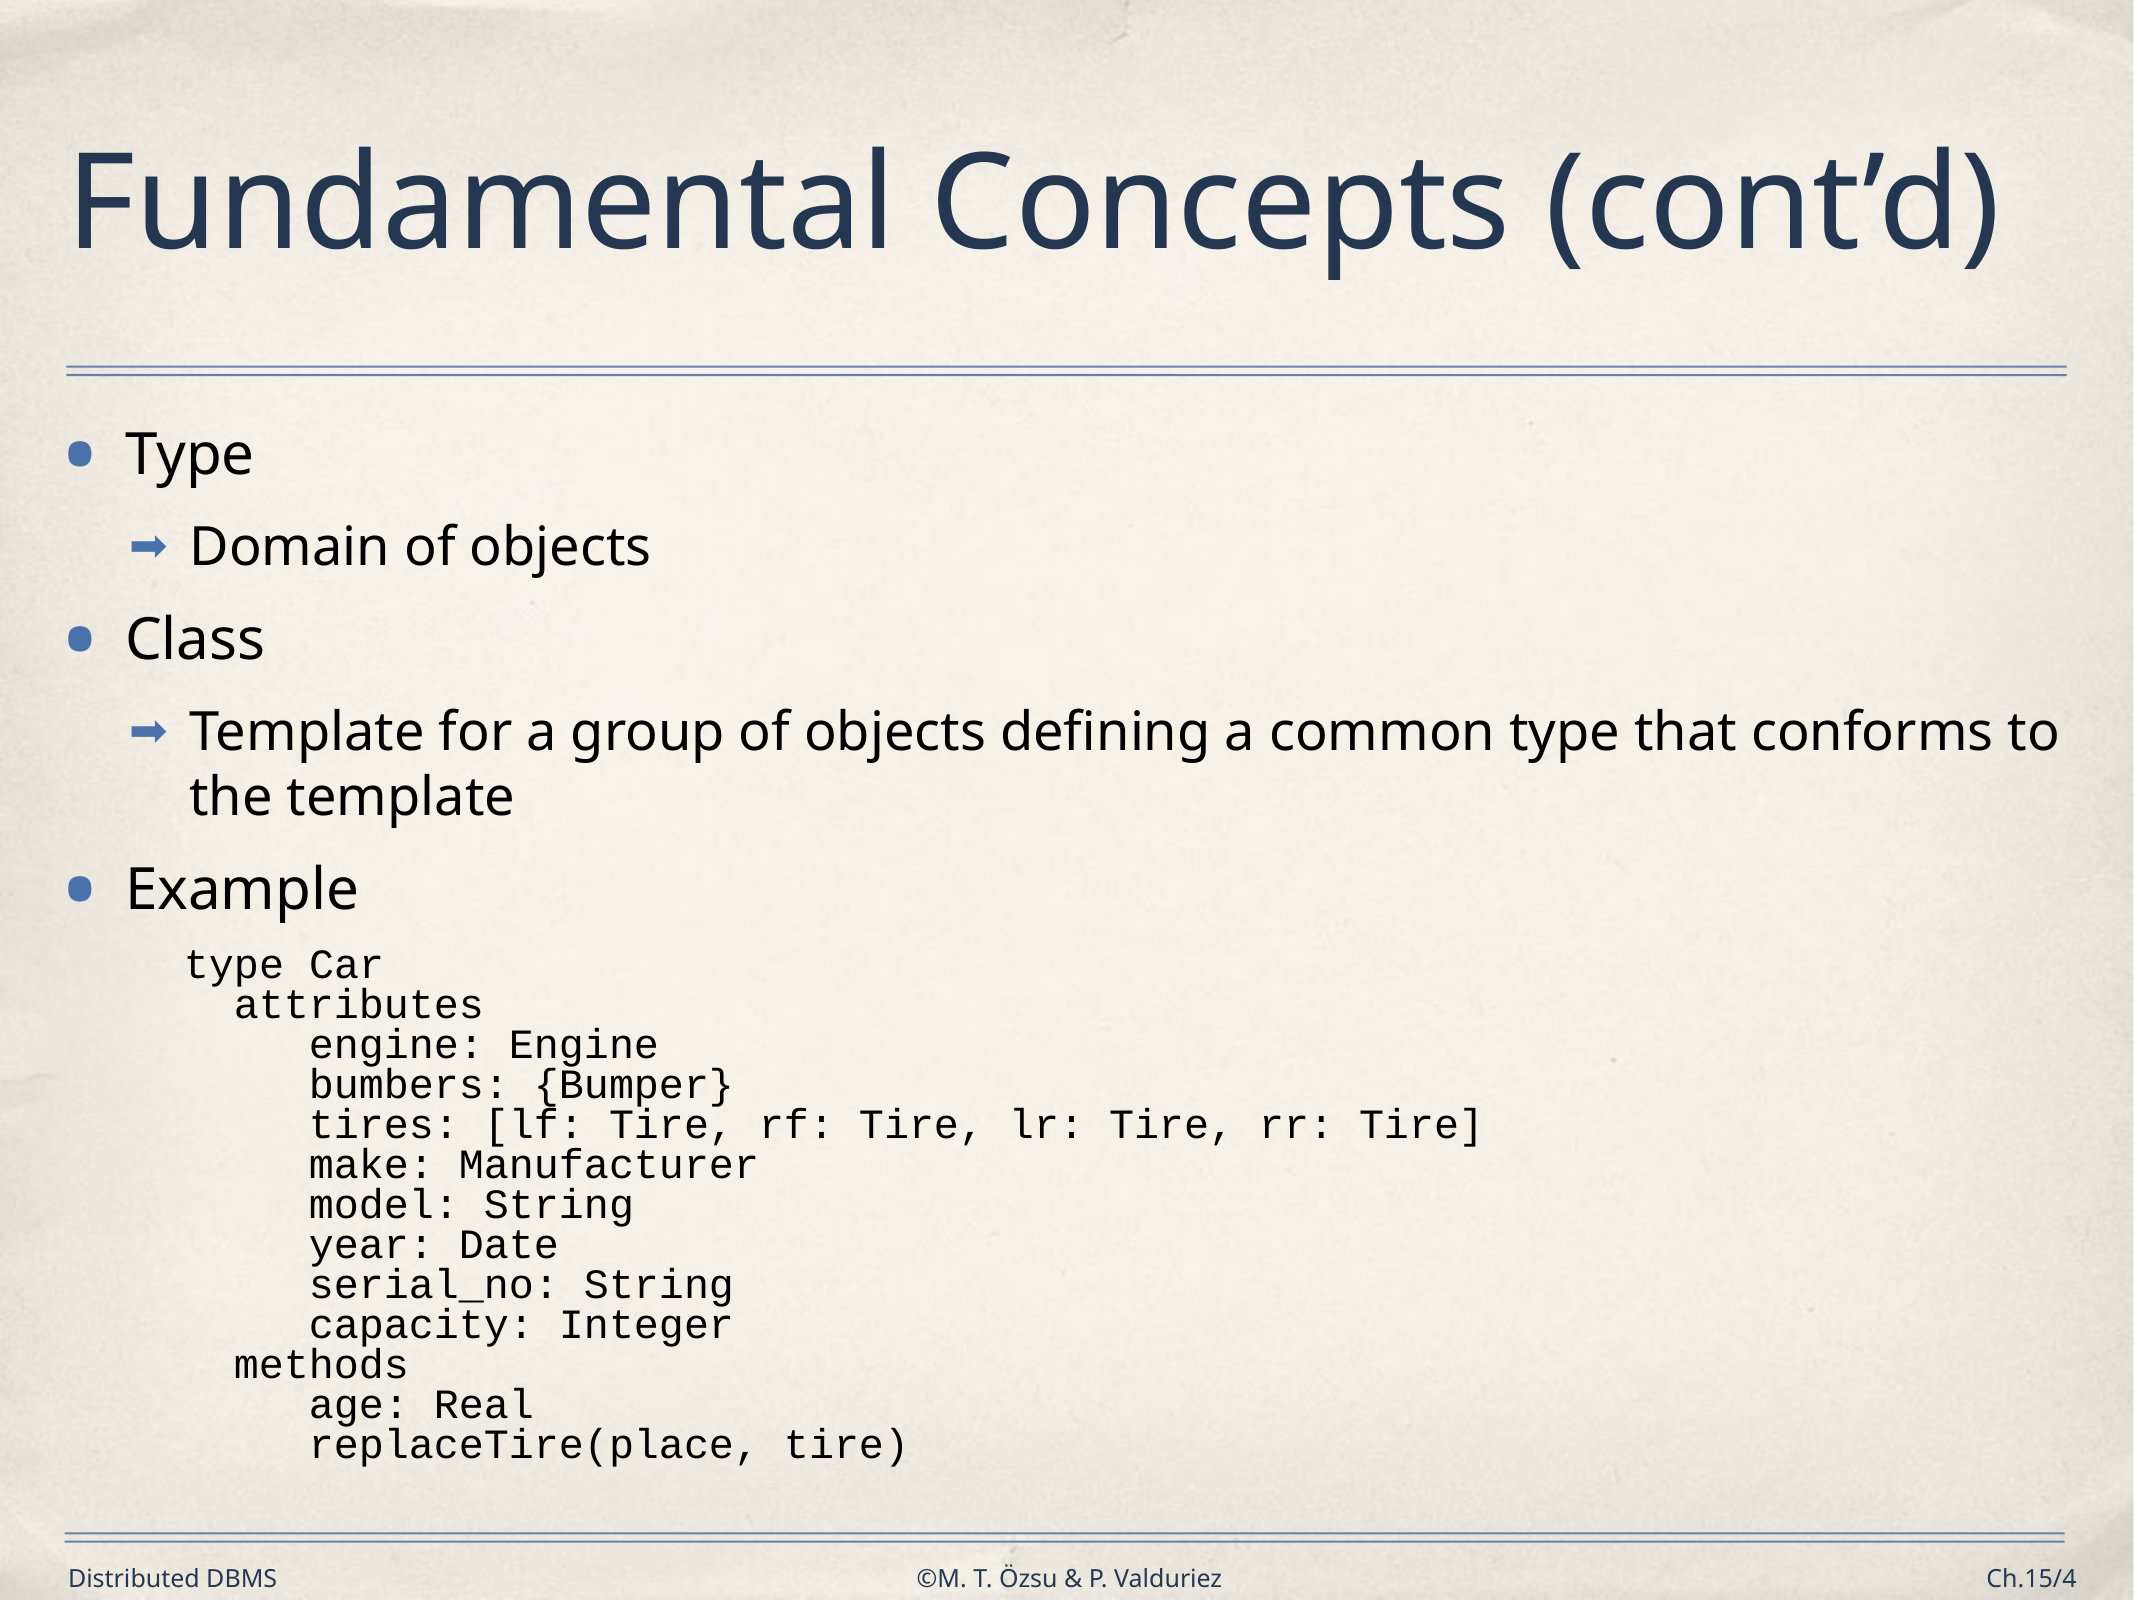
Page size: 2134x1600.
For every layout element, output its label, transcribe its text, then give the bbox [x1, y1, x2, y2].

list Type Domain of objects Class Template for a group of objects defining a common type that conforms to the template Example type Car attributes engine: Engine bumbers: {Bumper} tires: [lf: Tire, rf: Tire, lr: Tire, rr: Tire] make: Manufacturer model: String year: Date serial_no: String capacity: Integer methods age: Real replaceTire(place, tire) [56, 408, 2073, 1519]
title Fundamental Concepts (cont’d) [58, 72, 2075, 338]
picture [0, 0, 2134, 1600]
